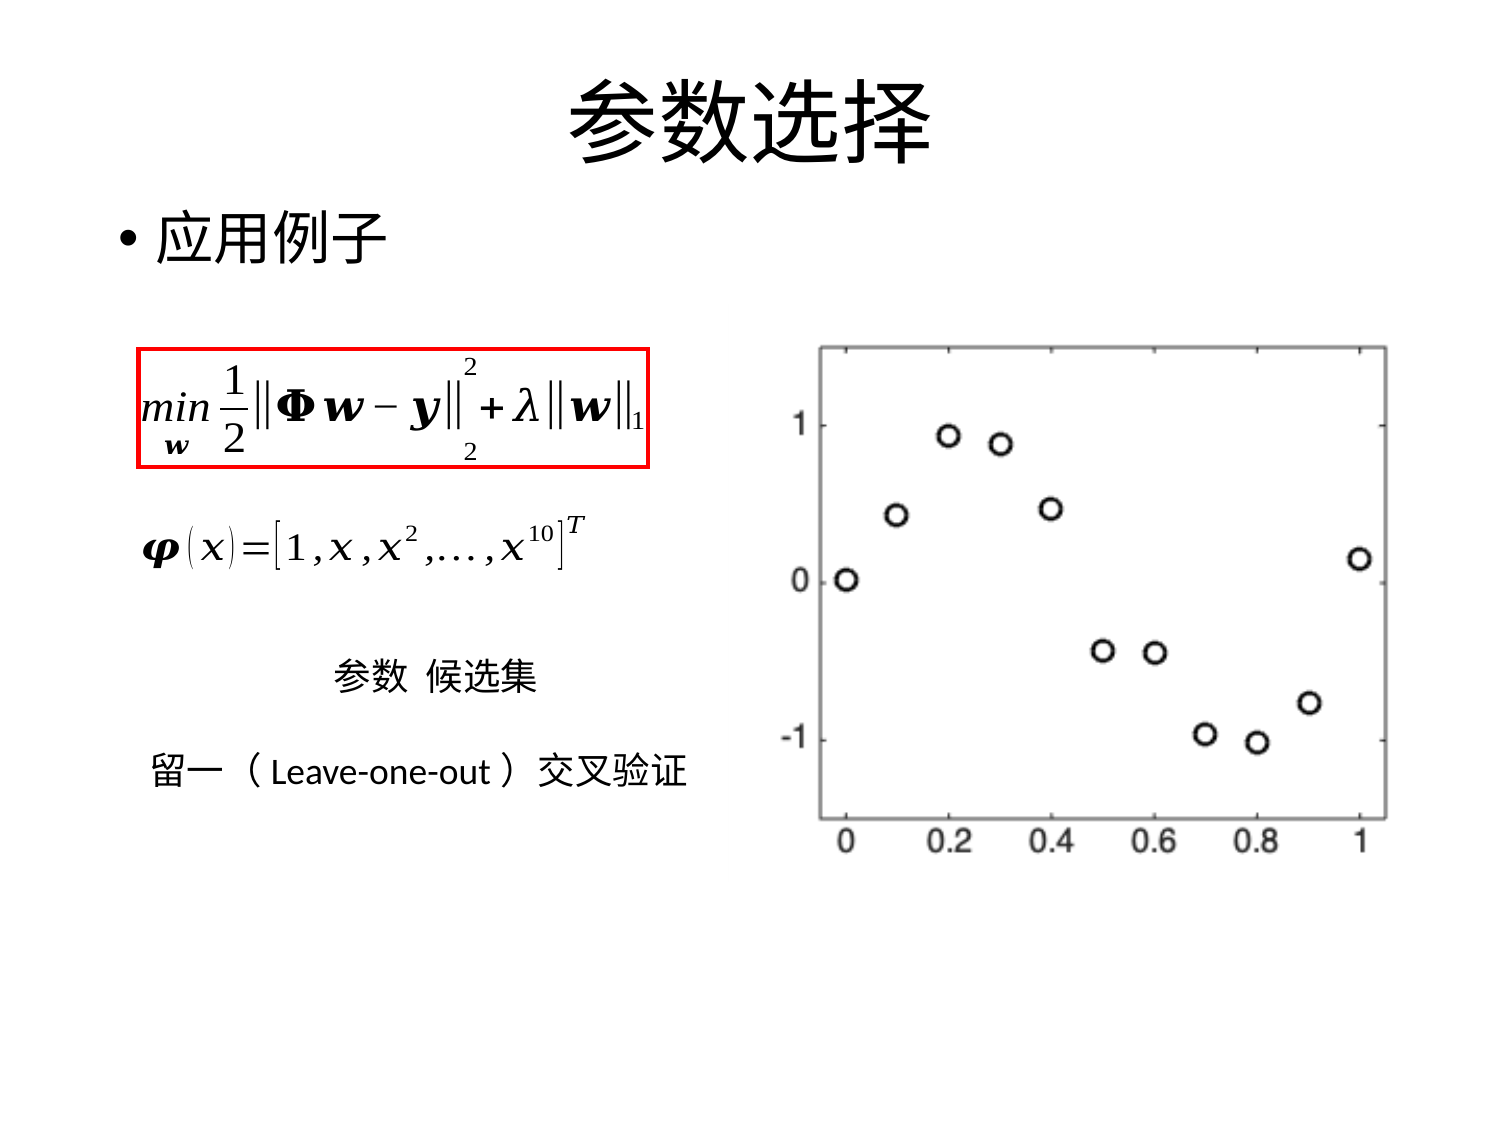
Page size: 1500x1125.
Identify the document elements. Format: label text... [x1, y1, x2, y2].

title 参数选择 [103, 18, 1397, 201]
list 应用例子 [103, 201, 1397, 283]
text_box 留一（Leave-one-out）交叉验证 [134, 739, 703, 800]
picture [727, 304, 1455, 882]
